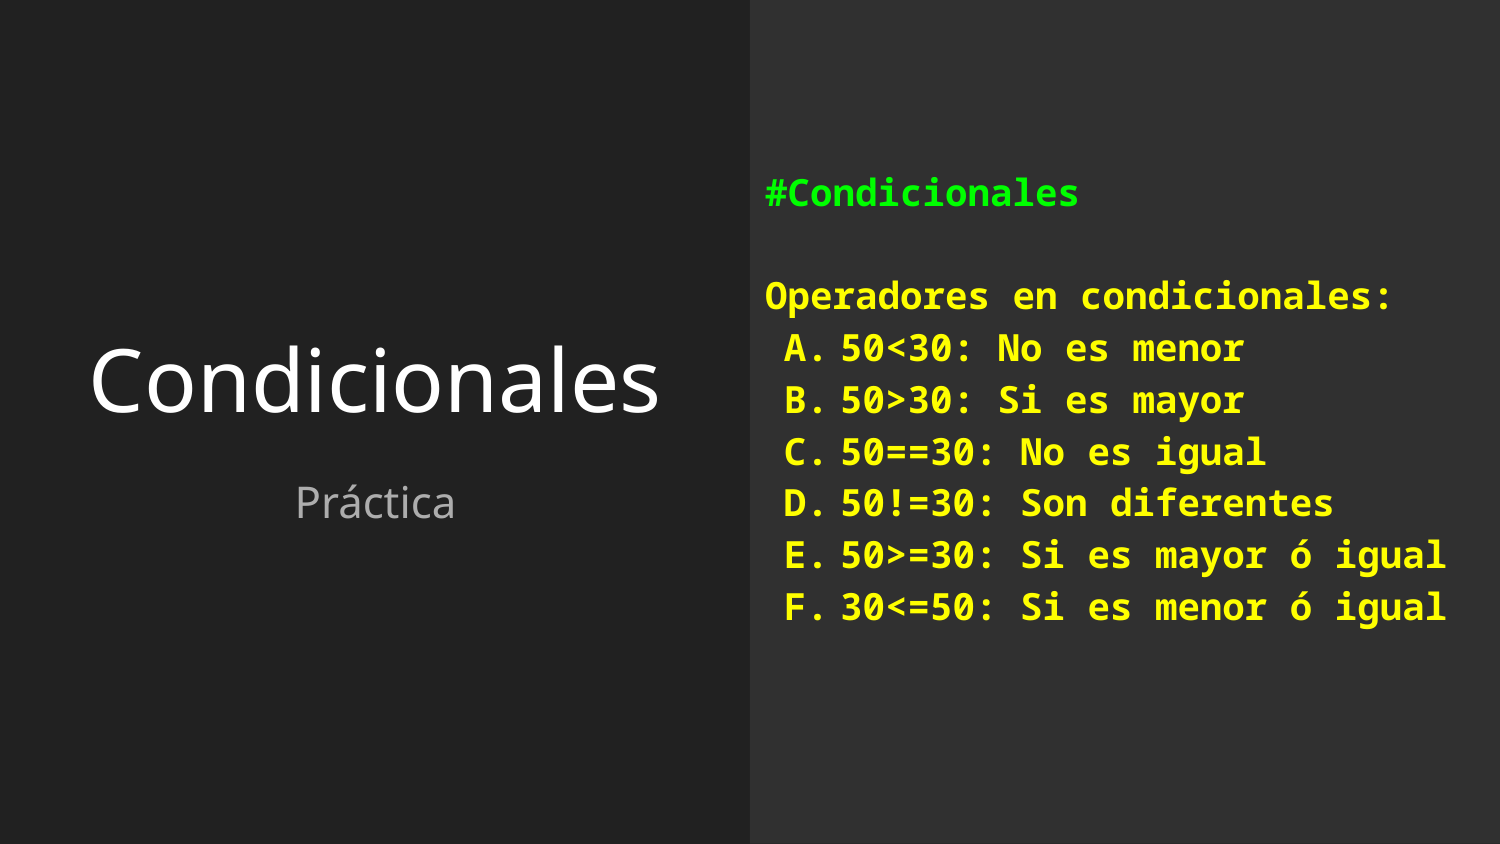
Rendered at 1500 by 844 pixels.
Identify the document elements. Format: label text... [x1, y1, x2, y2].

subtitle Práctica [43, 459, 708, 663]
list #Condicionales Operadores en condicionales: 50<30: No es menor 50>30: Si es mayor 50==30: No es igual 50!=30: Son diferentes 50>=30: Si es mayor ó igual 30<=50: Si es menor ó igual [750, 40, 1500, 809]
title Condicionales [43, 202, 708, 446]
